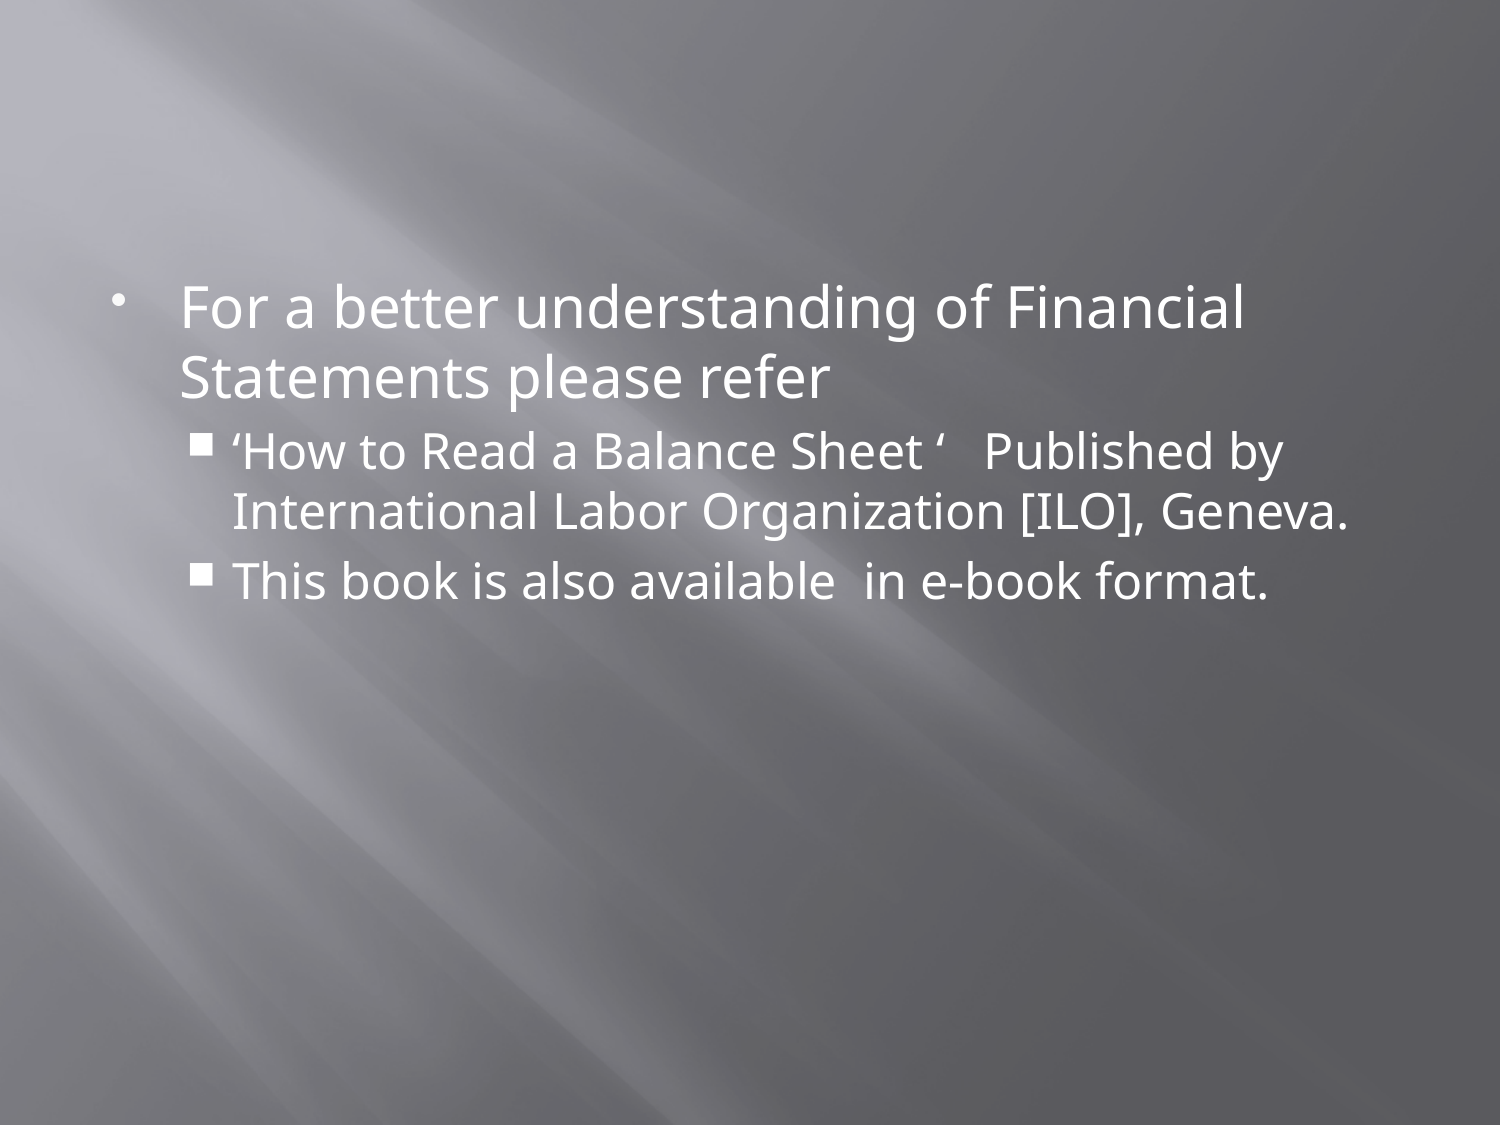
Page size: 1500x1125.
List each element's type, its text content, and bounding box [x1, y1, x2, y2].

list For a better understanding of Financial Statements please refer ‘How to Read a Balance Sheet ‘ Published by International Labor Organization [ILO], Geneva. This book is also available in e-book format. [75, 262, 1425, 1035]
